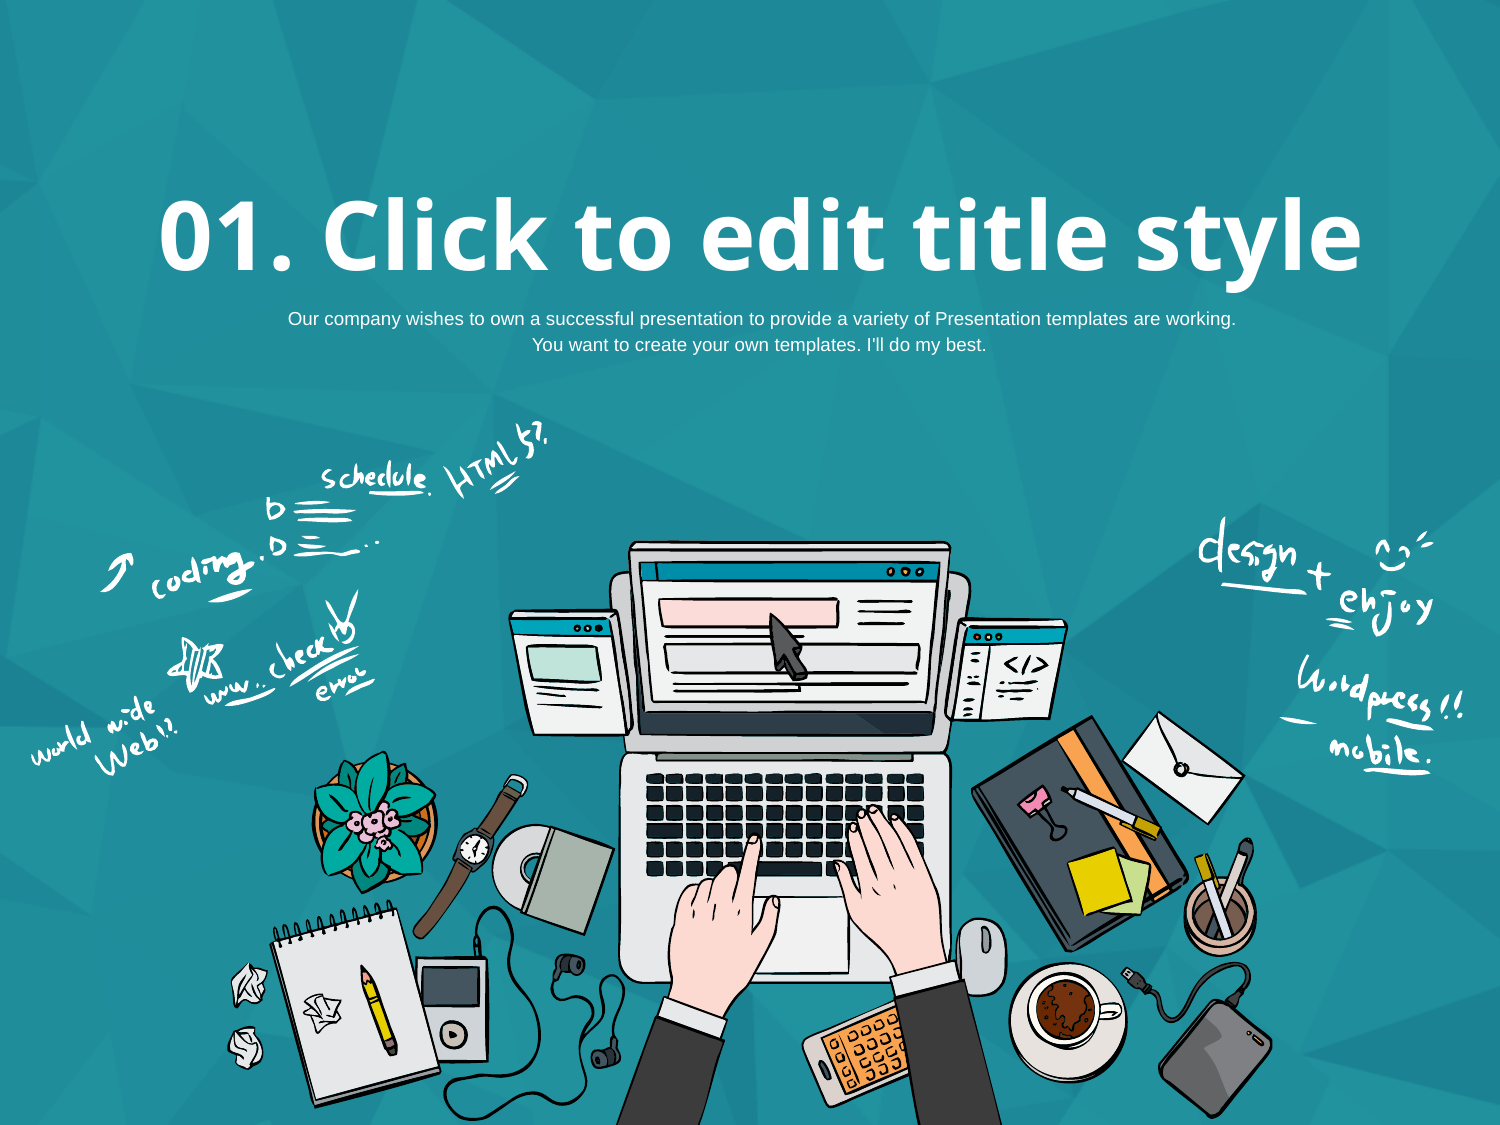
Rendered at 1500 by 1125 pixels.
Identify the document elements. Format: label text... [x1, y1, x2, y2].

title 01. Click to edit title style [123, 184, 1400, 301]
picture [700, 984, 917, 1125]
text_box Our company wishes to own a successful presentation to provide a variety of Presentation templates are working. You want to create your own templates. I'll do my best. [198, 301, 1326, 364]
picture [0, 0, 1500, 1125]
